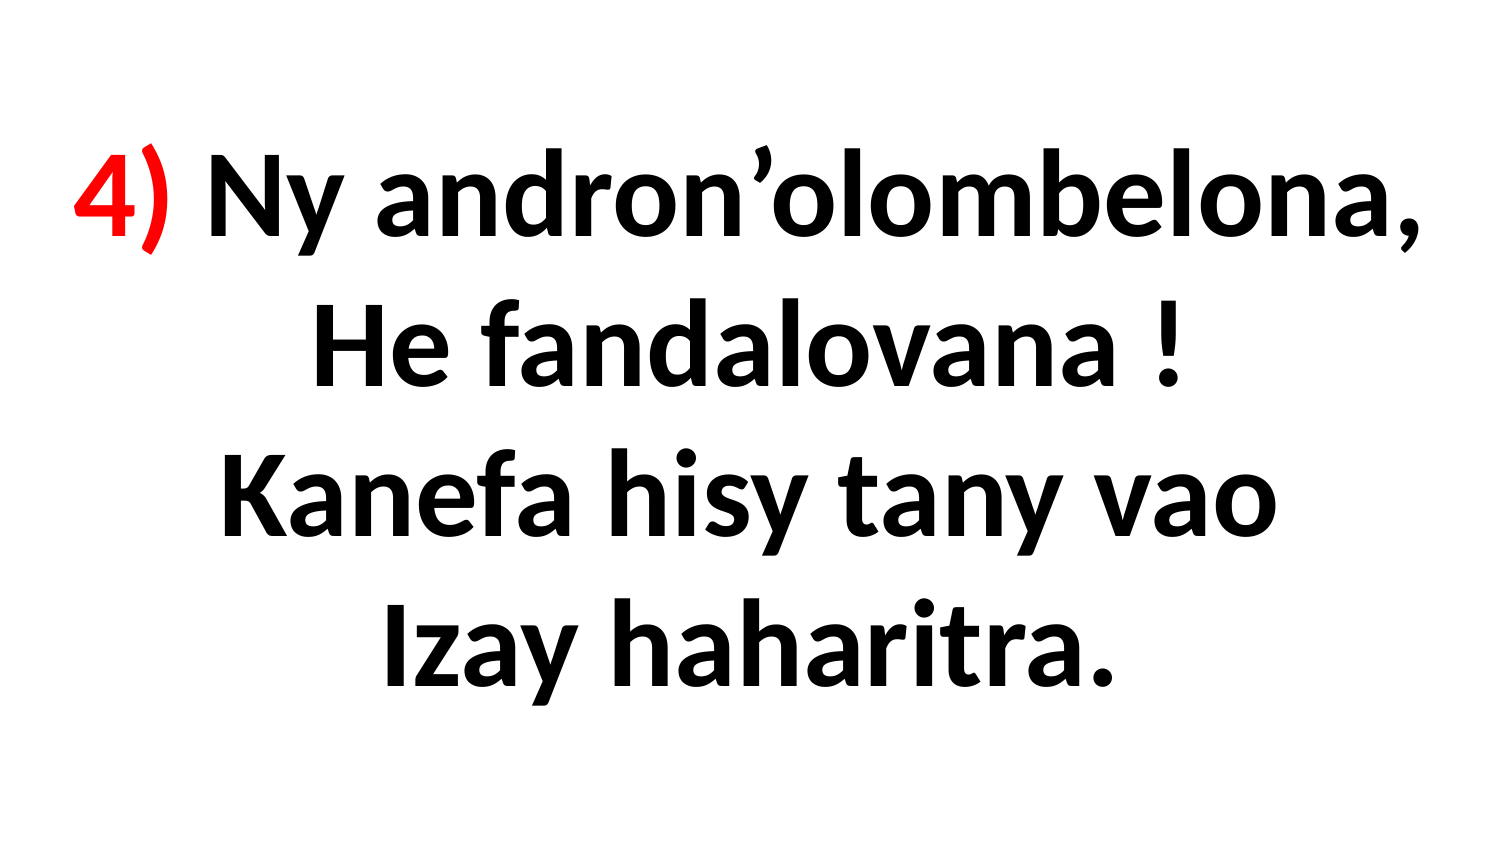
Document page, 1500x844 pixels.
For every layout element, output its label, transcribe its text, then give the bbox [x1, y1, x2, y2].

title 4) Ny andron’olombelona, He fandalovana ! Kanefa hisy tany vao Izay haharitra. [0, 55, 1500, 768]
